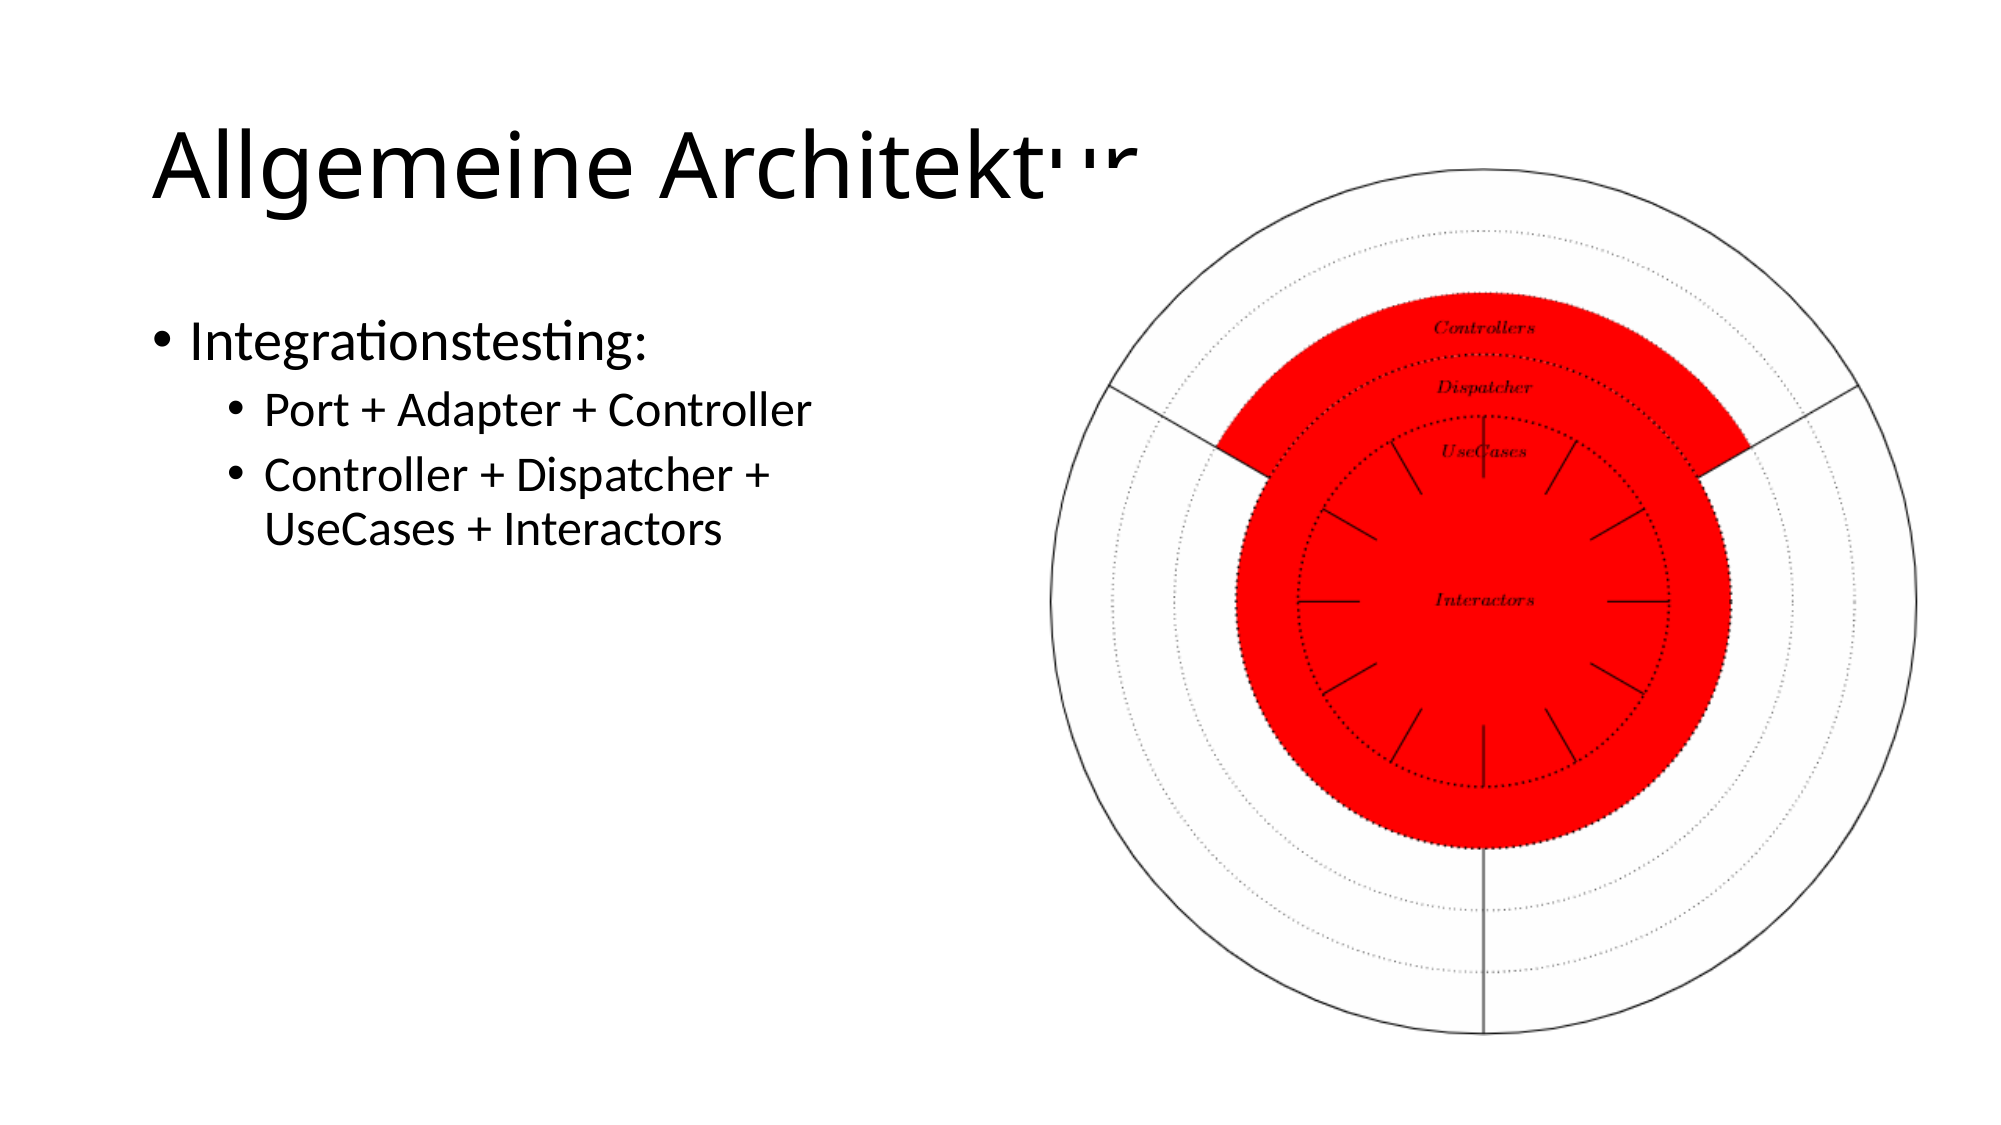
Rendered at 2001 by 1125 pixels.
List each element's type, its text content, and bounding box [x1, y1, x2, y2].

list Integrationstesting: Port + Adapter + Controller Controller + Dispatcher + UseCases + Interactors [137, 302, 953, 1017]
title Allgemeine Architektur [137, 59, 1863, 278]
picture [1047, 168, 1919, 1036]
